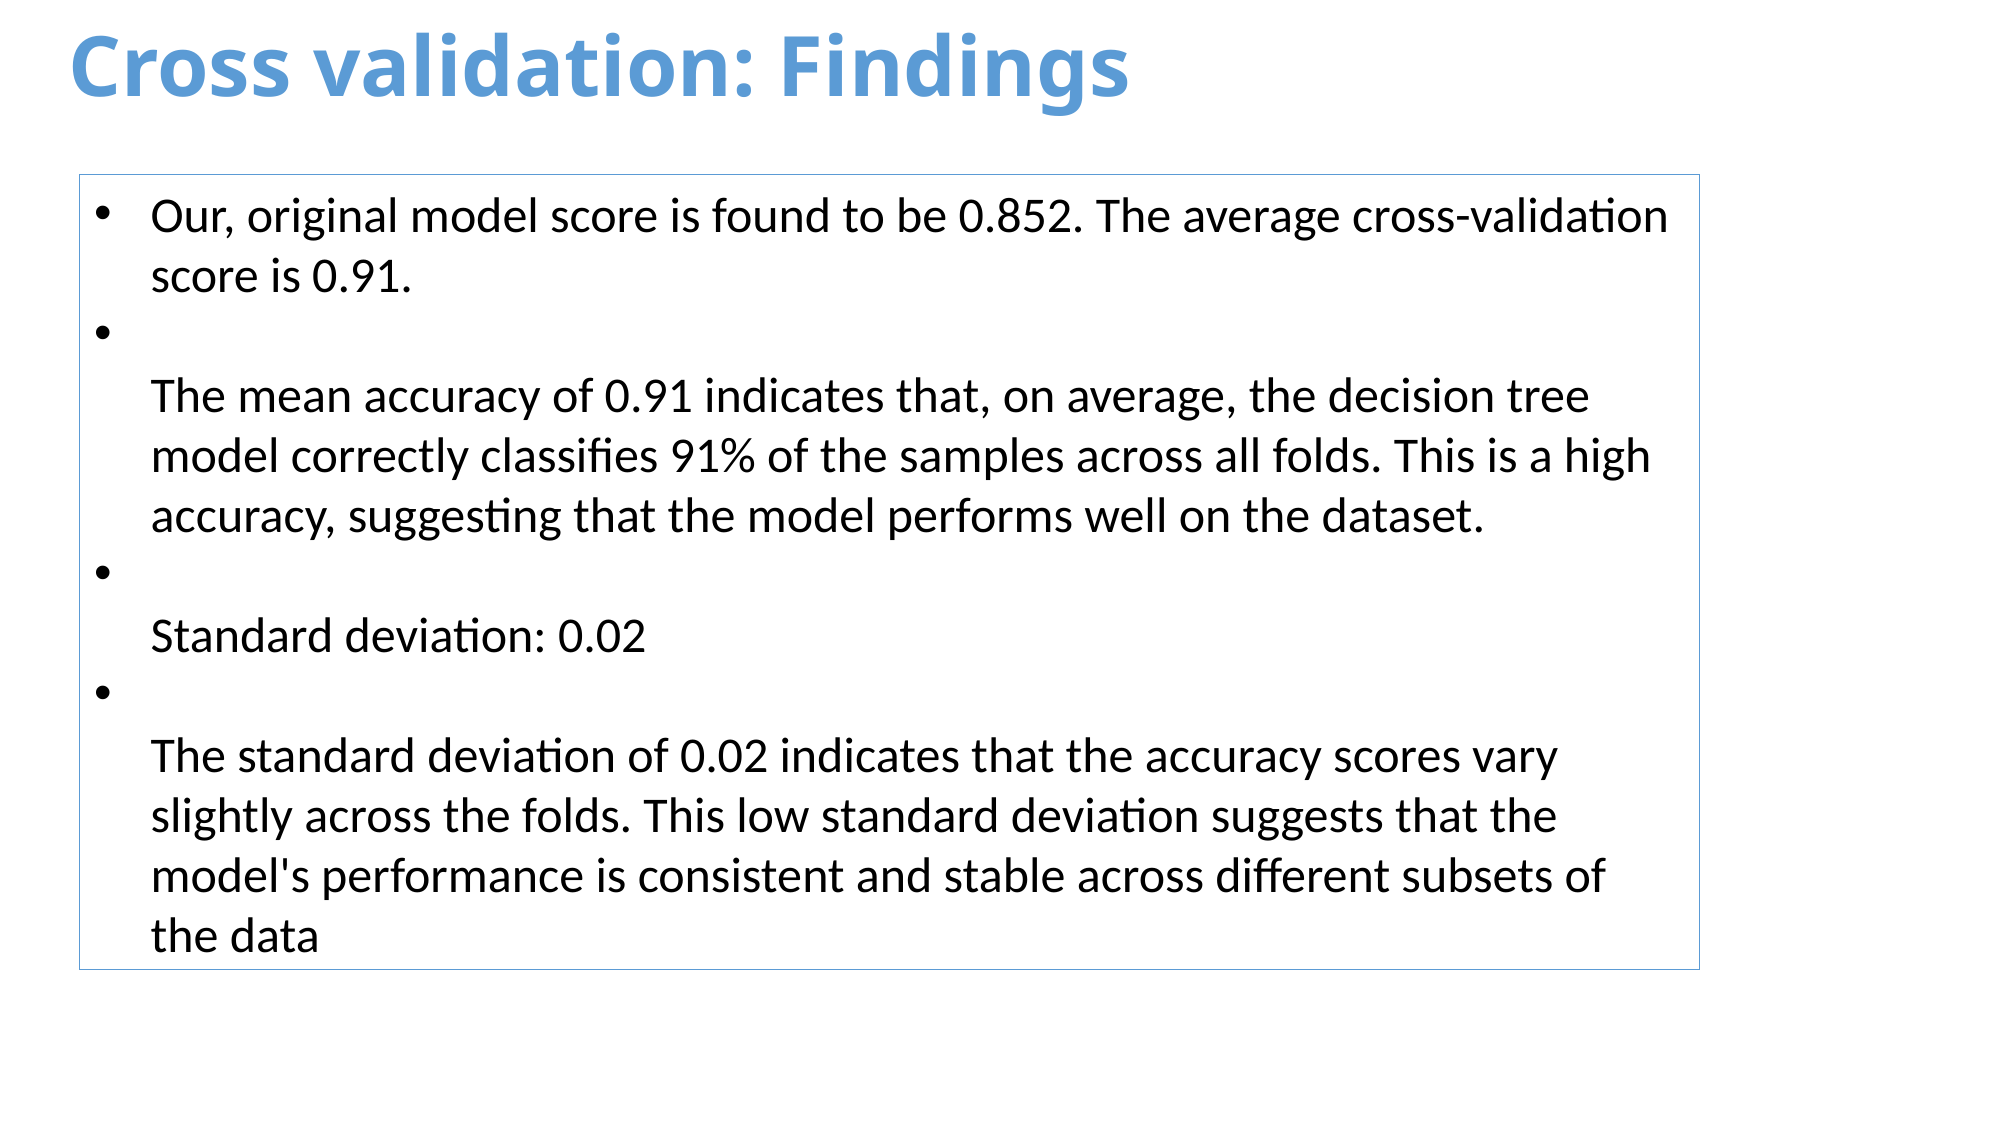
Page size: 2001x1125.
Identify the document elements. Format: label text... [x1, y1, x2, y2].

text_box Cross validation: Findings [53, 17, 1173, 146]
text_box Our, original model score is found to be 0.852. The average cross-validation score is 0.91. The mean accuracy of 0.91 indicates that, on average, the decision tree model correctly classifies 91% of the samples across all folds. This is a high accuracy, suggesting that the model performs well on the dataset. Standard deviation: 0.02 The standard deviation of 0.02 indicates that the accuracy scores vary slightly across the folds. This low standard deviation suggests that the model's performance is consistent and stable across different subsets of the data [79, 174, 1700, 970]
